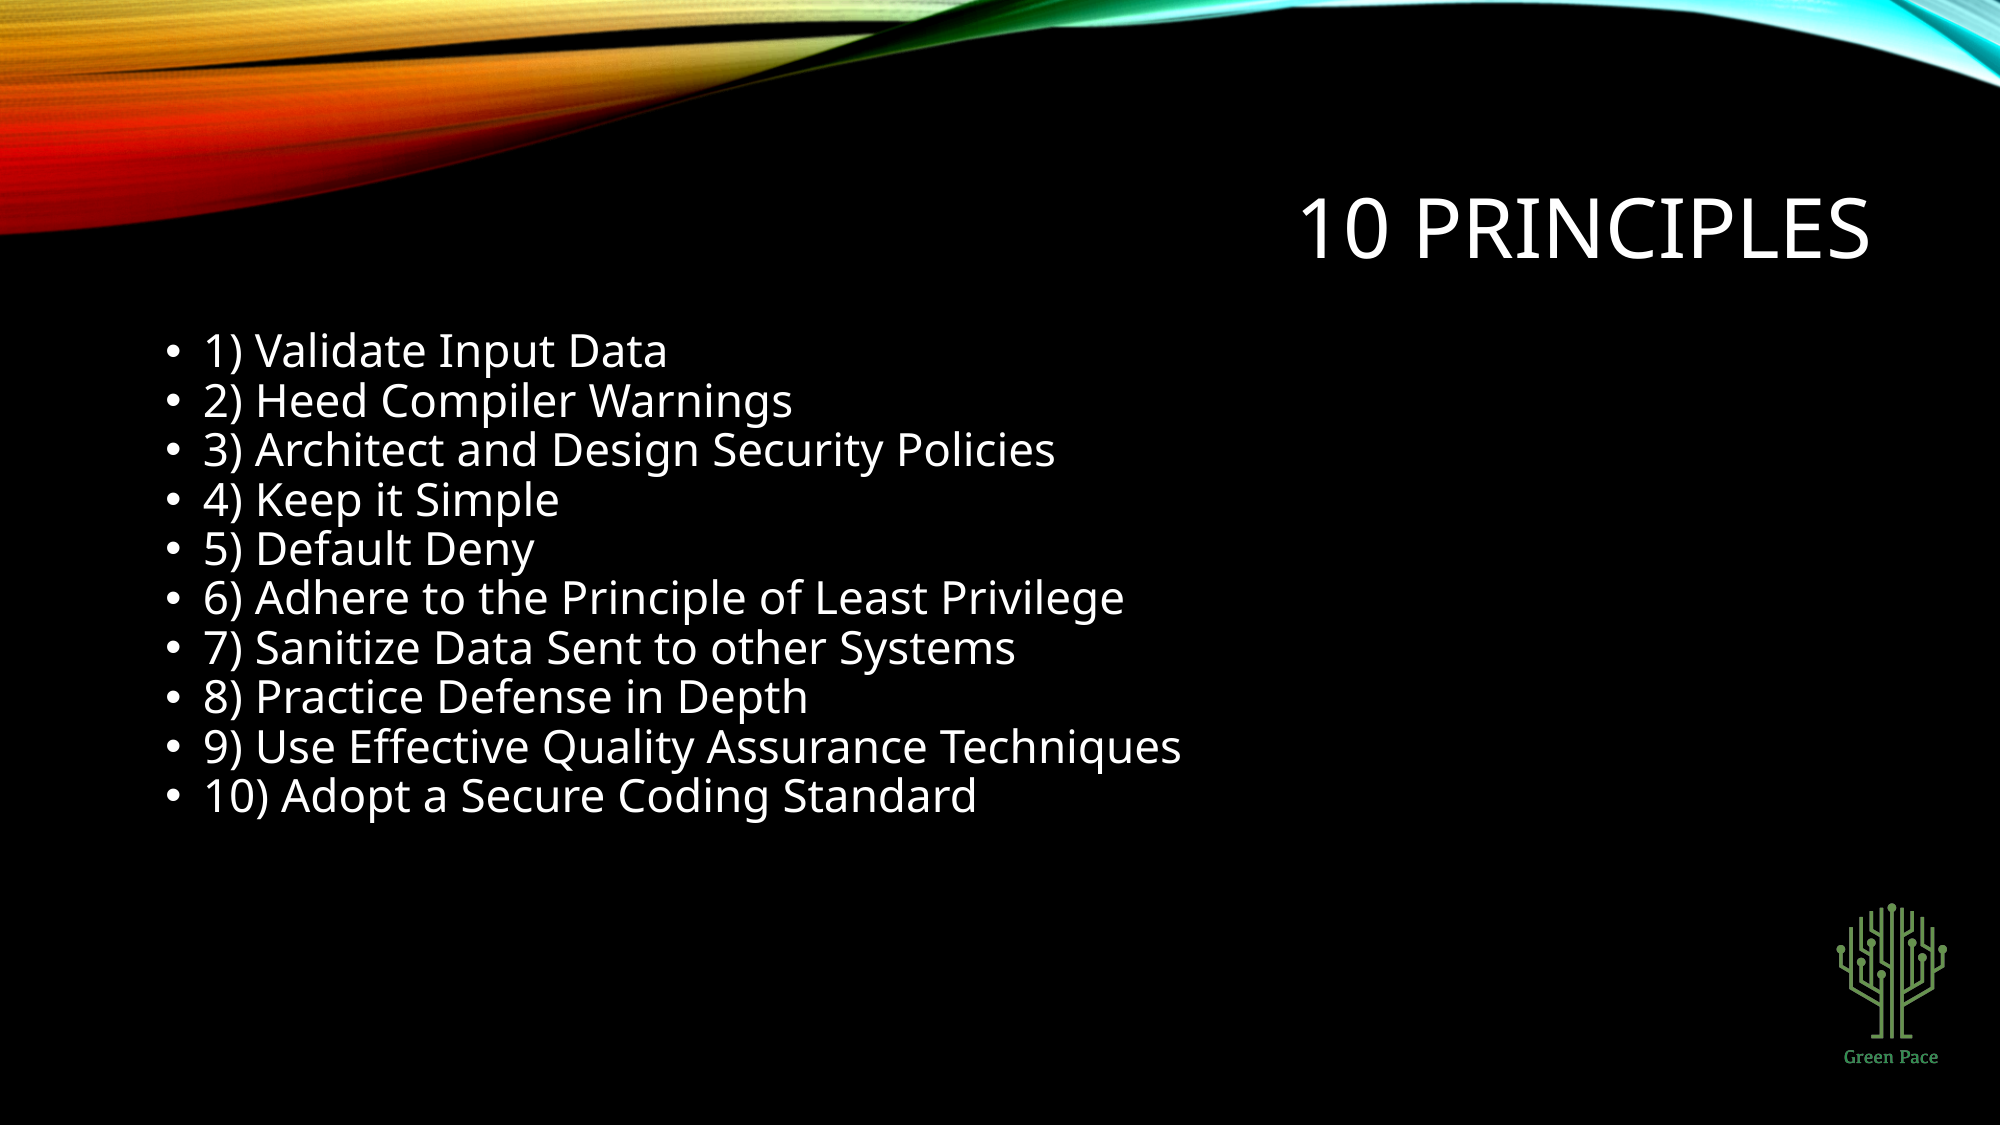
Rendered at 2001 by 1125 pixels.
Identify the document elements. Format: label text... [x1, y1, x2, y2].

picture [1817, 892, 1964, 1082]
title 10 PRINCIPLES [474, 125, 1888, 320]
picture [0, 0, 2000, 237]
list 1) Validate Input Data 2) Heed Compiler Warnings 3) Architect and Design Security Policies 4) Keep it Simple 5) Default Deny 6) Adhere to the Principle of Least Privilege 7) Sanitize Data Sent to other Systems 8) Practice Defense in Depth 9) Use Effective Quality Assurance Techniques 10) Adopt a Secure Coding Standard [150, 320, 1964, 1060]
